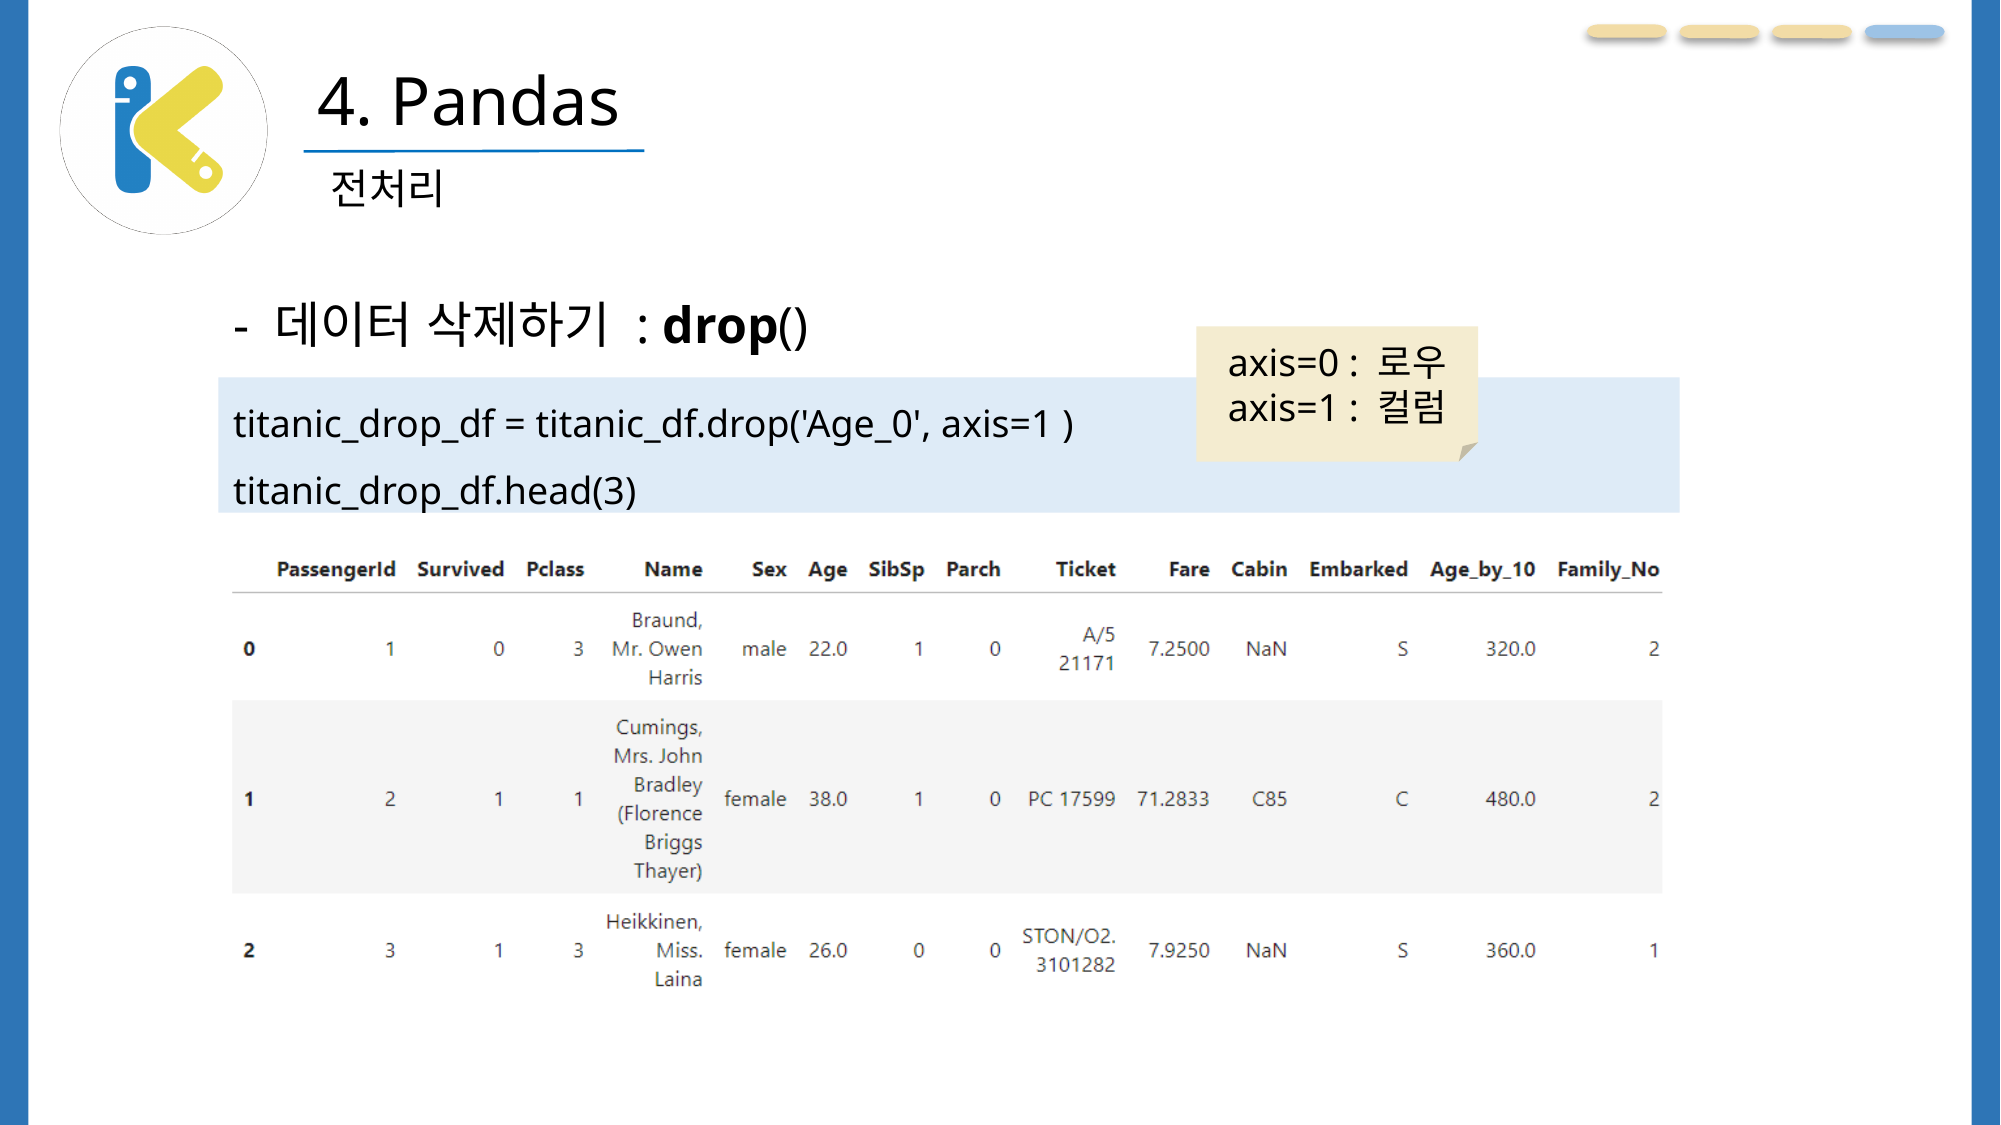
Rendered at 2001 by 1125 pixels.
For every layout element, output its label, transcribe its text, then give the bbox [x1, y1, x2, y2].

text_box 4. Pandas [302, 51, 696, 147]
text_box [1971, 0, 2000, 1125]
text_box [1863, 23, 1946, 40]
picture [49, 17, 278, 246]
text_box [1585, 23, 1669, 39]
text_box [1770, 23, 1854, 40]
text_box 전처리 [315, 155, 504, 221]
text_box - 데이터 삭제하기 : drop() [218, 255, 1606, 361]
text_box [0, 0, 29, 1125]
text_box axis=0 : 로우 axis=1 : 컬럼 [1195, 325, 1482, 463]
text_box titanic_drop_df = titanic_df.drop('Age_0', axis=1 ) titanic_drop_df.head(3) [217, 376, 1681, 514]
picture [231, 545, 1669, 999]
text_box [1678, 23, 1761, 40]
